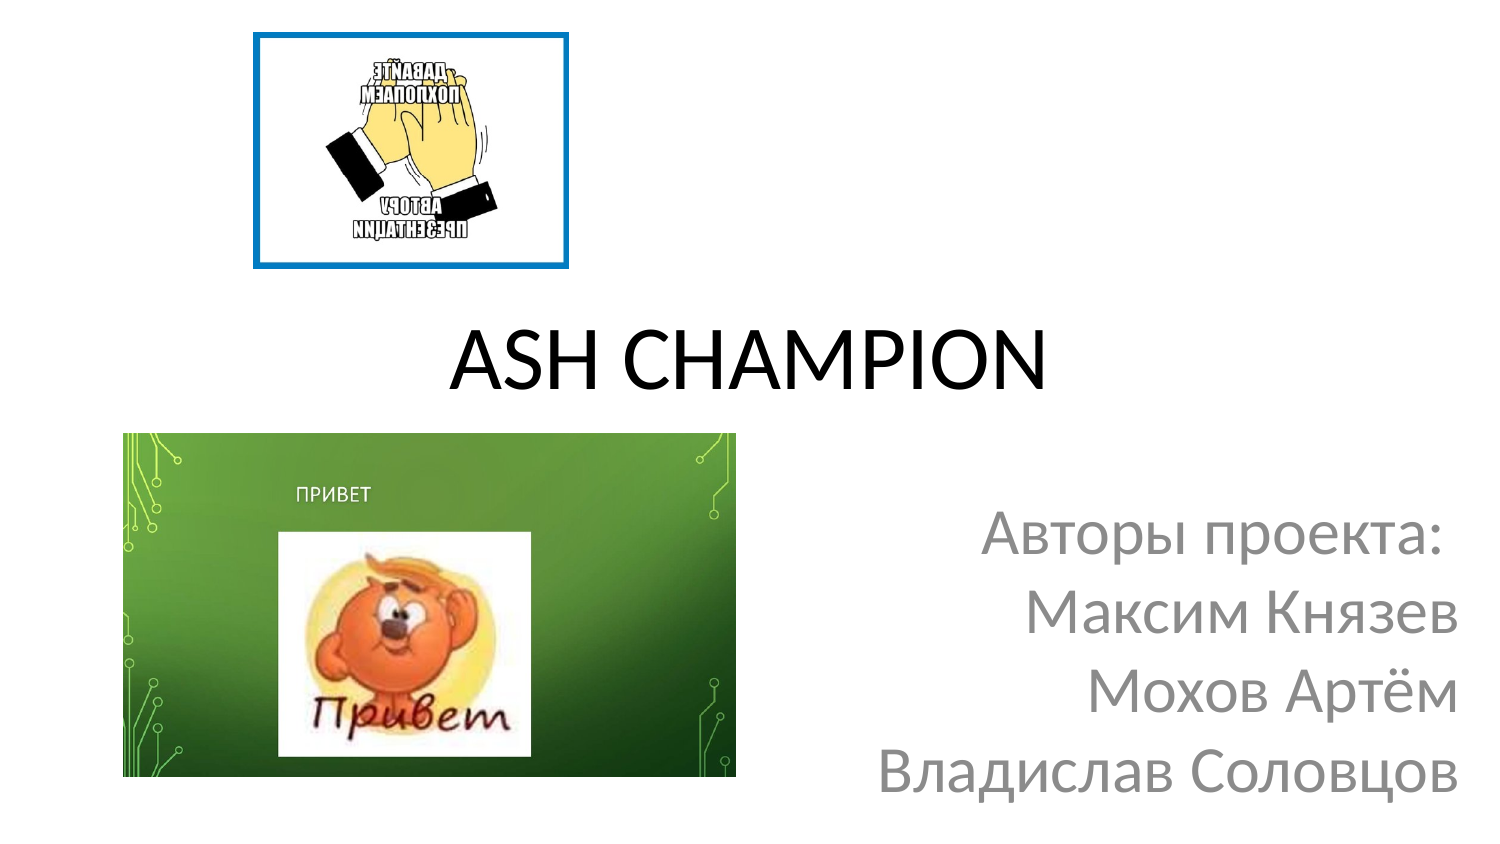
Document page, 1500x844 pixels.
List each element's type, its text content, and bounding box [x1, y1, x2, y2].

subtitle Авторы проекта: Максим Князев Мохов Артём Владислав Соловцов [289, 480, 1476, 815]
picture [123, 433, 736, 777]
picture [253, 31, 570, 269]
title ASH CHAMPION [112, 262, 1388, 443]
